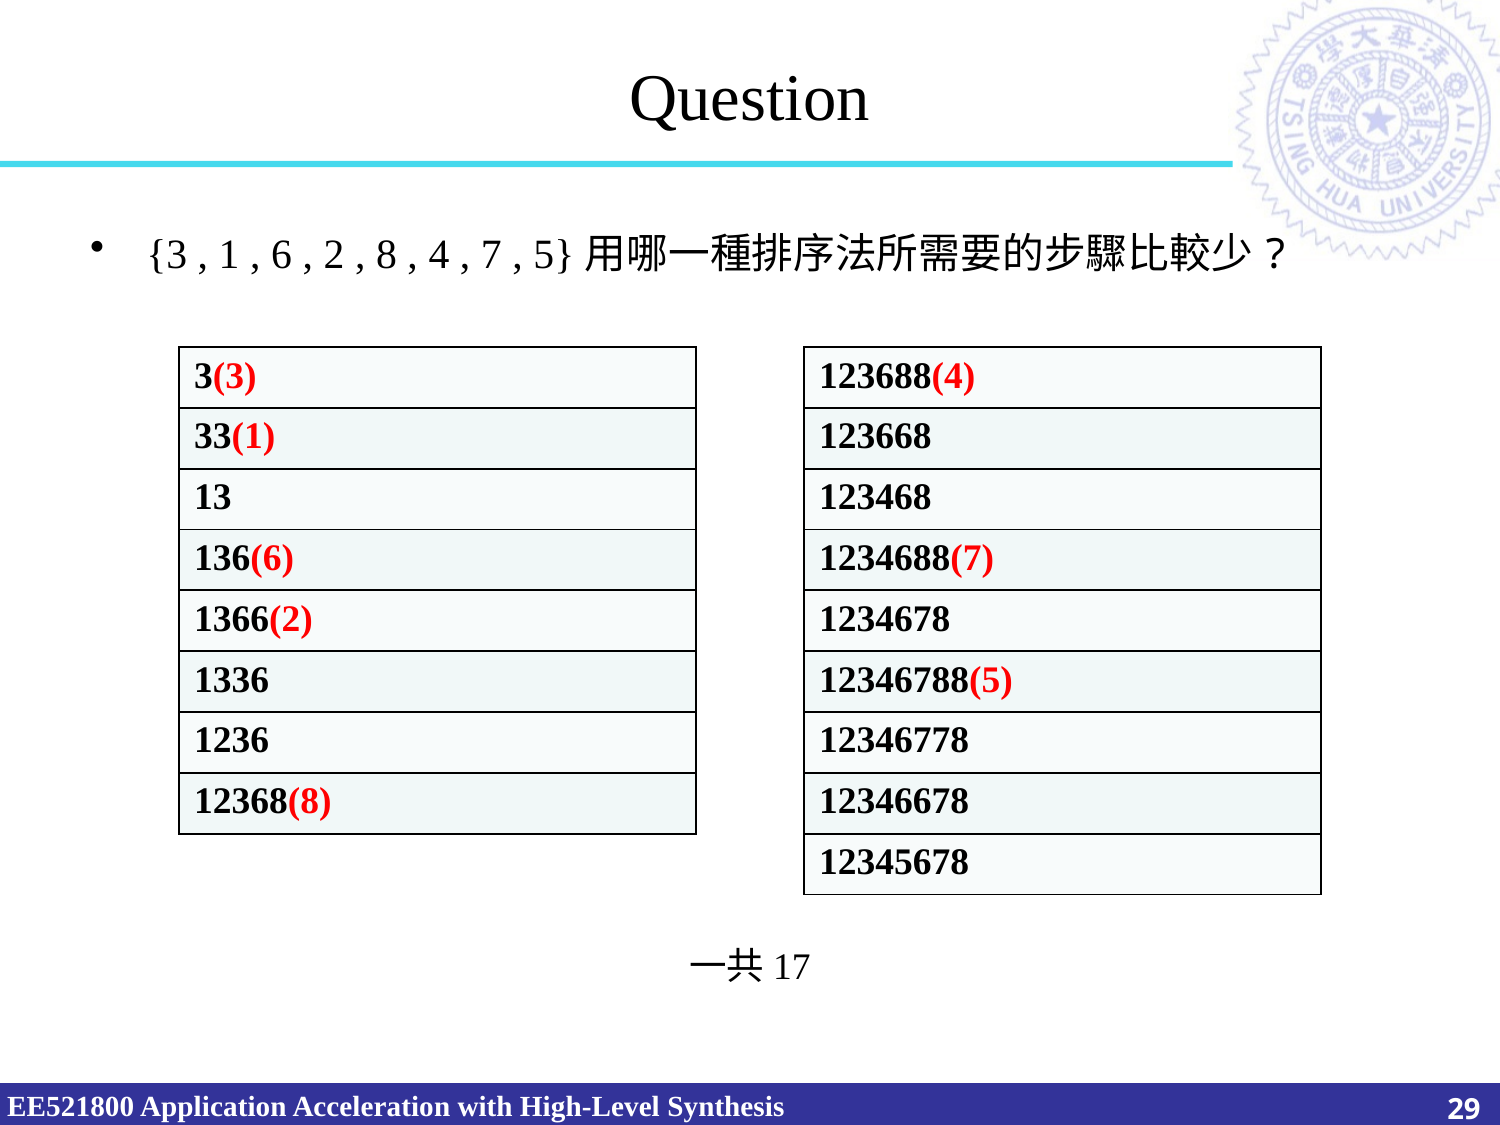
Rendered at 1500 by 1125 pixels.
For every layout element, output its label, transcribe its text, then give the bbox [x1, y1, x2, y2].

table_cell 1234678 [805, 591, 1320, 650]
table_cell 12346788(5) [805, 652, 1320, 711]
table_cell 12346678 [805, 774, 1320, 833]
table_cell 1236 [180, 713, 695, 772]
table_header 123688(4) [805, 348, 1320, 407]
table_cell 123468 [805, 470, 1320, 529]
table_header 3(3) [180, 348, 695, 407]
picture [1228, 0, 1500, 261]
table_cell 12345678 [805, 835, 1320, 894]
slide_number 29 [1145, 1082, 1497, 1125]
table_cell 13 [180, 470, 695, 529]
table_cell 12368(8) [180, 774, 695, 833]
text_box 一共17 [645, 934, 855, 995]
table_cell 1336 [180, 652, 695, 711]
table_cell 1366(2) [180, 591, 695, 650]
table_cell 123668 [805, 409, 1320, 468]
table_cell 12346778 [805, 713, 1320, 772]
title Question [74, 0, 1426, 188]
list {3 , 1 , 6 , 2 , 8 , 4 , 7 , 5}用哪一種排序法所需要的步驟比較少? [74, 218, 1426, 962]
table_cell 1234688(7) [805, 530, 1320, 589]
table_cell 136(6) [180, 530, 695, 589]
table_cell 33(1) [180, 409, 695, 468]
